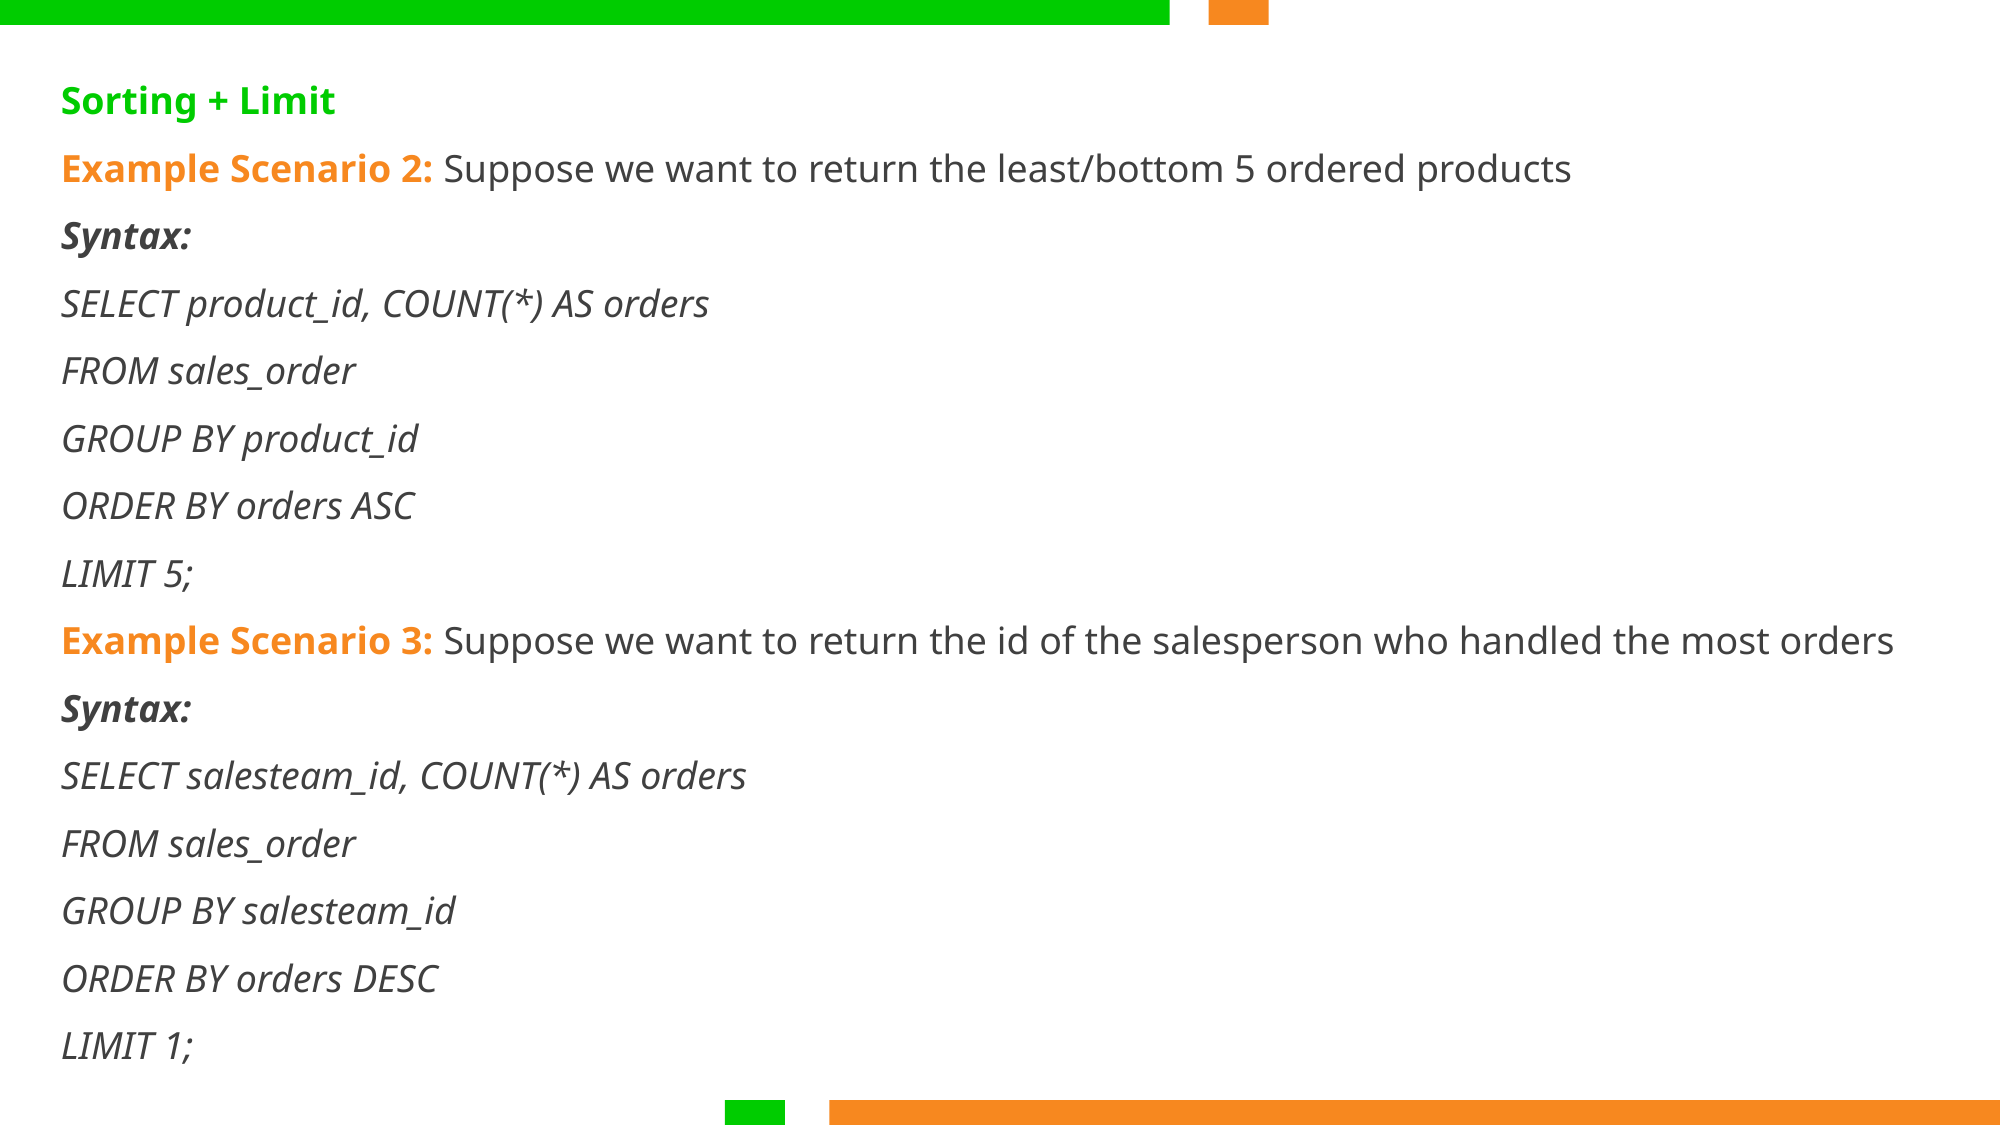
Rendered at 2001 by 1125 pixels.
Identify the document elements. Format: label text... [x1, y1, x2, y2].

text_box [828, 1098, 2000, 1125]
text_box Sorting + Limit Example Scenario 2: Suppose we want to return the least/bottom 5 ordered products Syntax: SELECT product_id, COUNT(*) AS orders FROM sales_order GROUP BY product_id ORDER BY orders ASC LIMIT 5; Example Scenario 3: Suppose we want to return the id of the salesperson who handled the most orders Syntax: SELECT salesteam_id, COUNT(*) AS orders FROM sales_order GROUP BY salesteam_id ORDER BY orders DESC LIMIT 1; [46, 24, 1954, 1075]
text_box [723, 1098, 786, 1125]
text_box [1207, 0, 1270, 24]
text_box [0, 0, 1171, 26]
